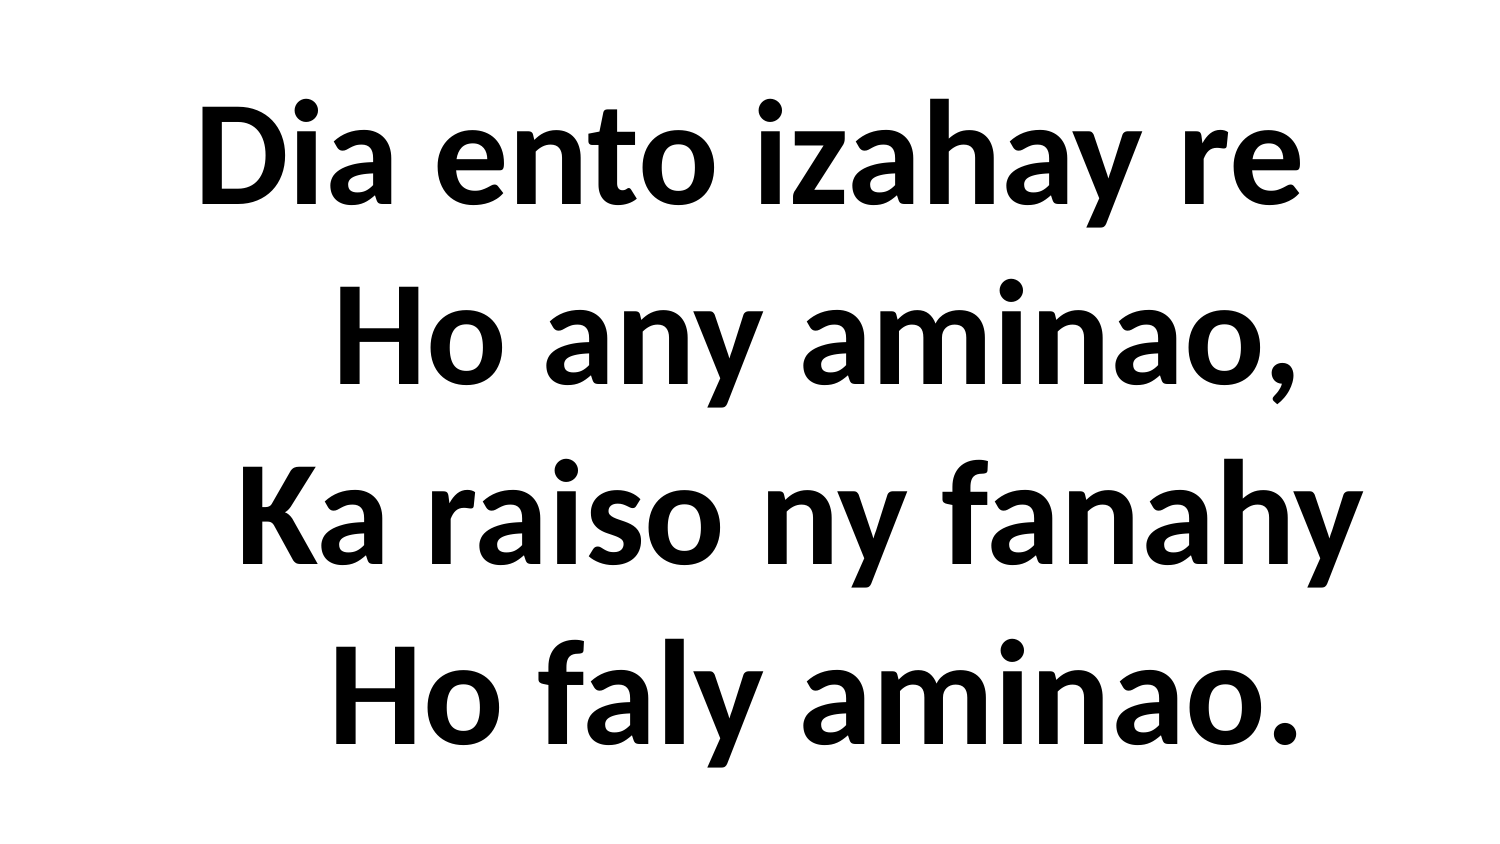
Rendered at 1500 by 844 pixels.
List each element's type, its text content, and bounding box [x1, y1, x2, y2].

title Dia ento izahay re Ho any aminao, Ka raiso ny fanahy Ho faly aminao. [0, 323, 1500, 505]
